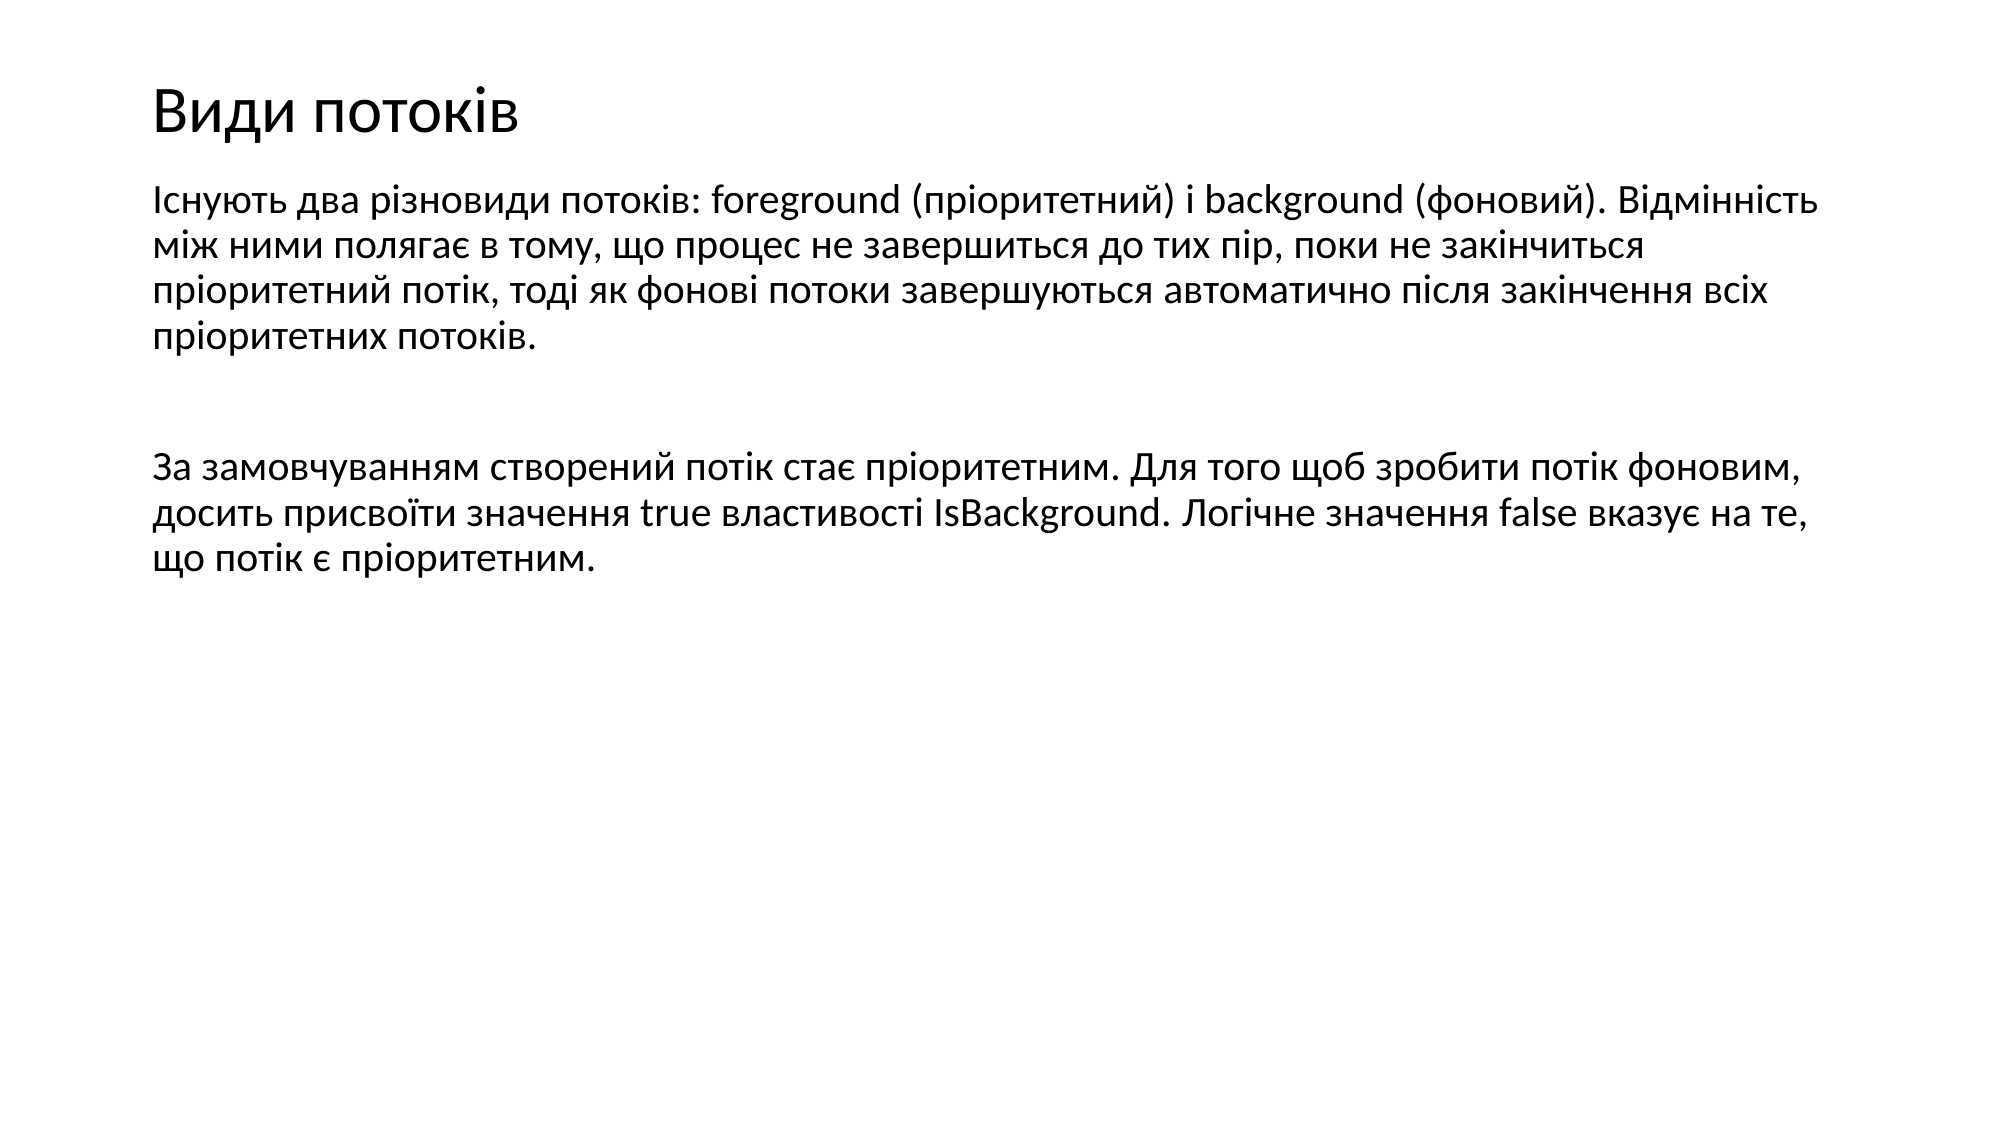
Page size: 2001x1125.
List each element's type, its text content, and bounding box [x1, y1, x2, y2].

title Види потоків [137, 59, 1863, 163]
list Існують два різновиди потоків: foreground (пріоритетний) і background (фоновий). Відмінність між ними полягає в тому, що процес не завершиться до тих пір, поки не закінчиться пріоритетний потік, тоді як фонові потоки завершуються автоматично після закінчення всіх пріоритетних потоків. За замовчуванням створений потік стає пріоритетним. Для того щоб зробити потік фоновим, досить присвоїти значення true властивості IsBackground. Логічне значення false вказує на те, що потік є пріоритетним. [137, 170, 1863, 1014]
